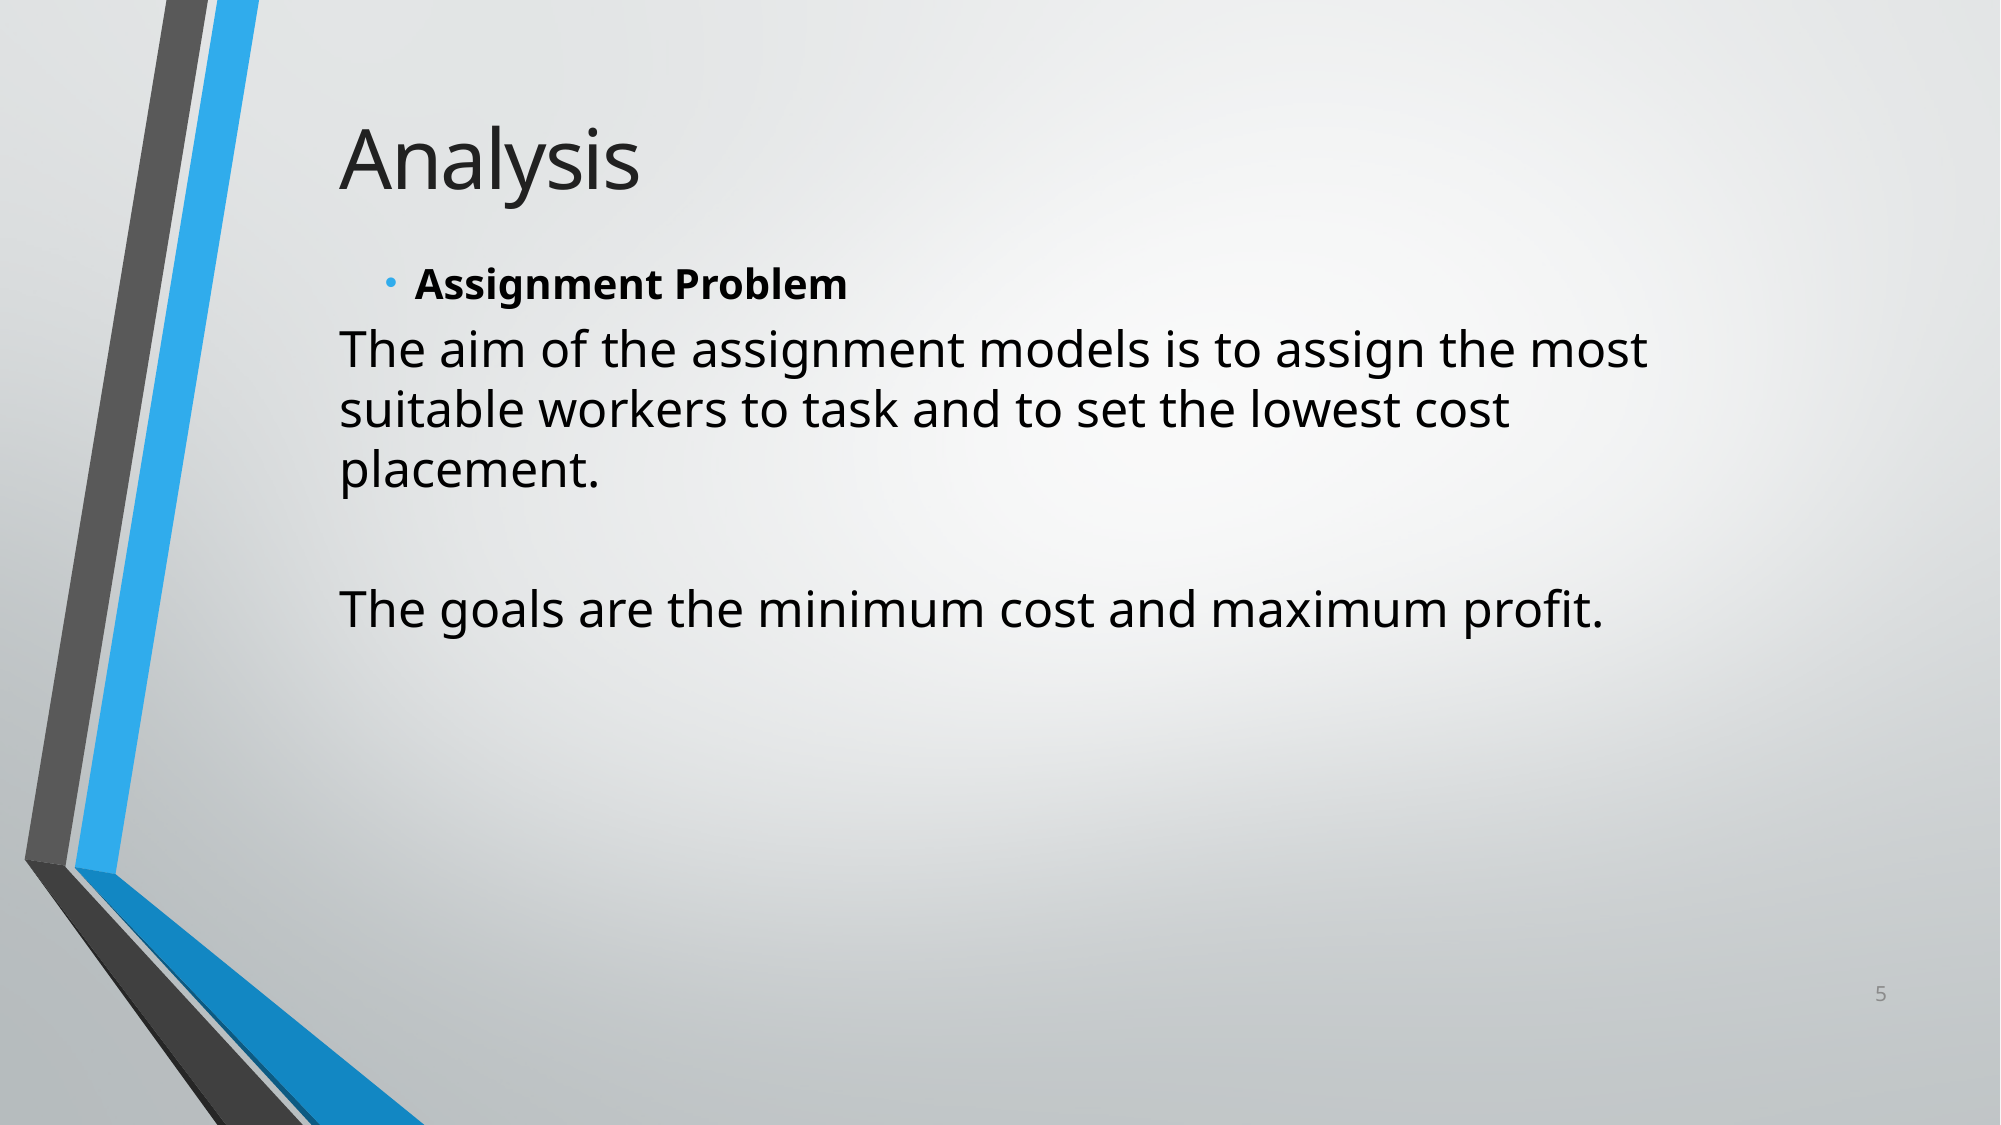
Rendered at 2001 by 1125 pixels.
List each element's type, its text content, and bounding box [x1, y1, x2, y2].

slide_number 5 [1796, 965, 1887, 1025]
text_box Analysis [324, 74, 1675, 238]
text_box Assignment Problem The aim of the assignment models is to assign the most suitable workers to task and to set the lowest cost placement. The goals are the minimum cost and maximum profit. [324, 249, 1675, 1050]
